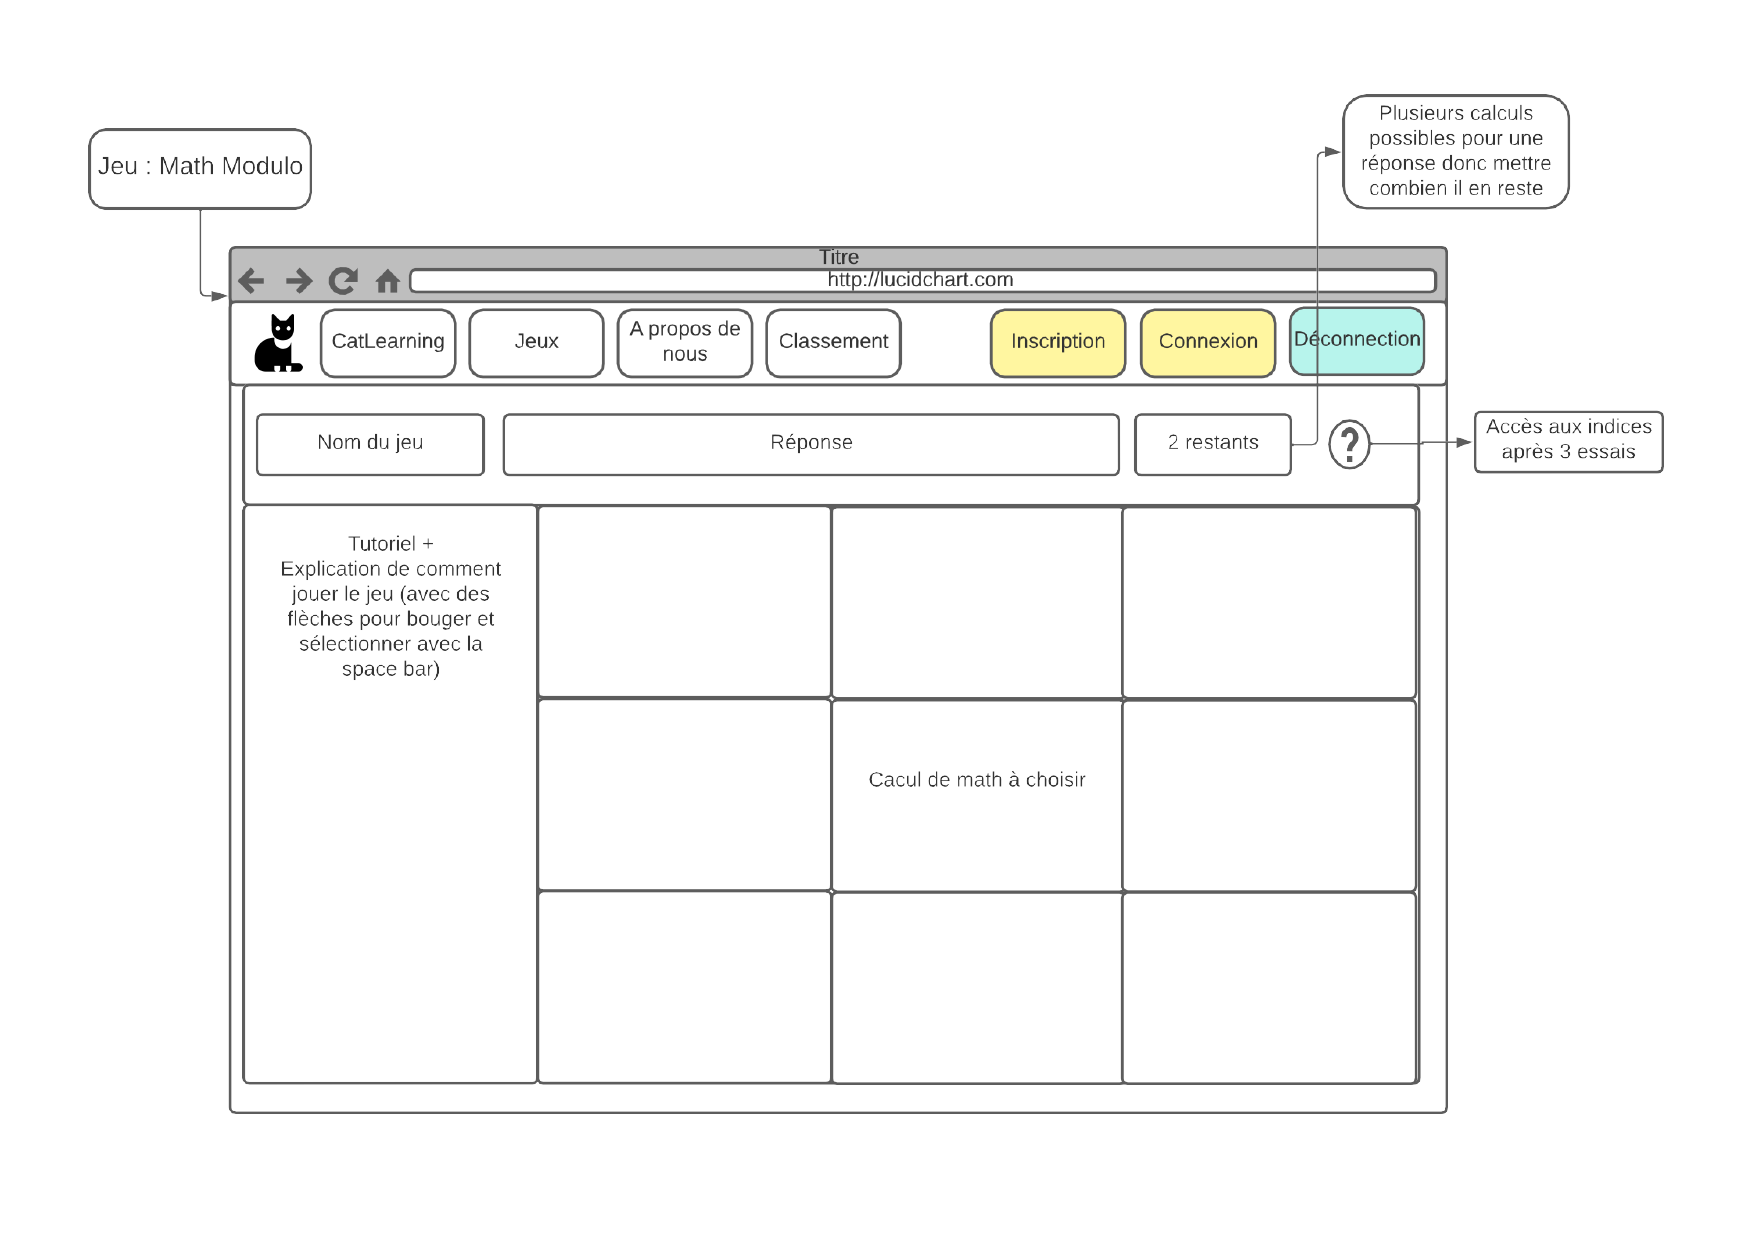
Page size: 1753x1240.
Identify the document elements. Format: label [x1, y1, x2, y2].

text_box [88, 94, 1664, 1114]
